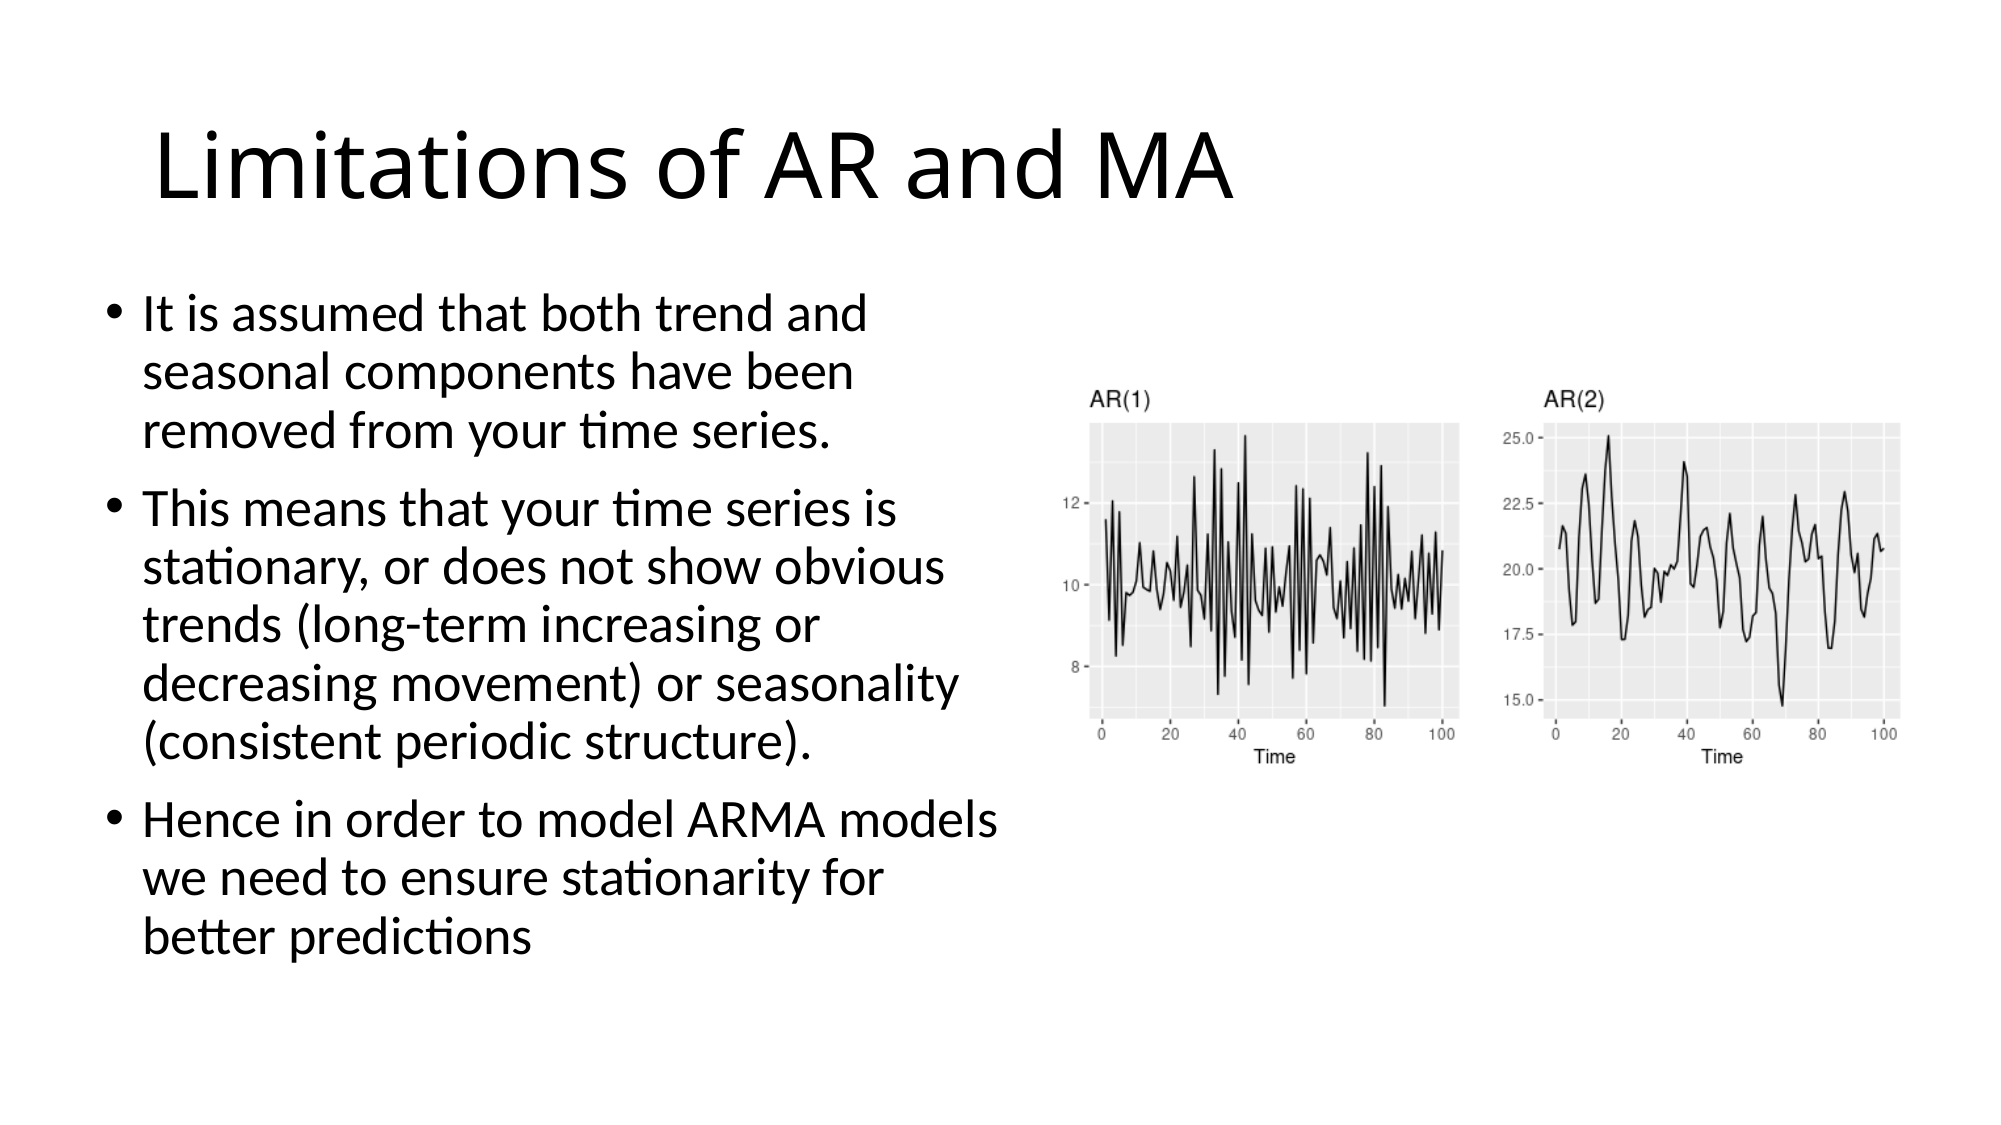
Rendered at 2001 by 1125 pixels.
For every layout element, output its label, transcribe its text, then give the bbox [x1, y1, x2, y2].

title Limitations of AR and MA [137, 59, 1863, 278]
picture [1028, 381, 1910, 778]
list It is assumed that both trend and seasonal components have been removed from your time series. This means that your time series is stationary, or does not show obvious trends (long-term increasing or decreasing movement) or seasonality (consistent periodic structure). Hence in order to model ARMA models we need to ensure stationarity for better predictions [90, 277, 1021, 984]
